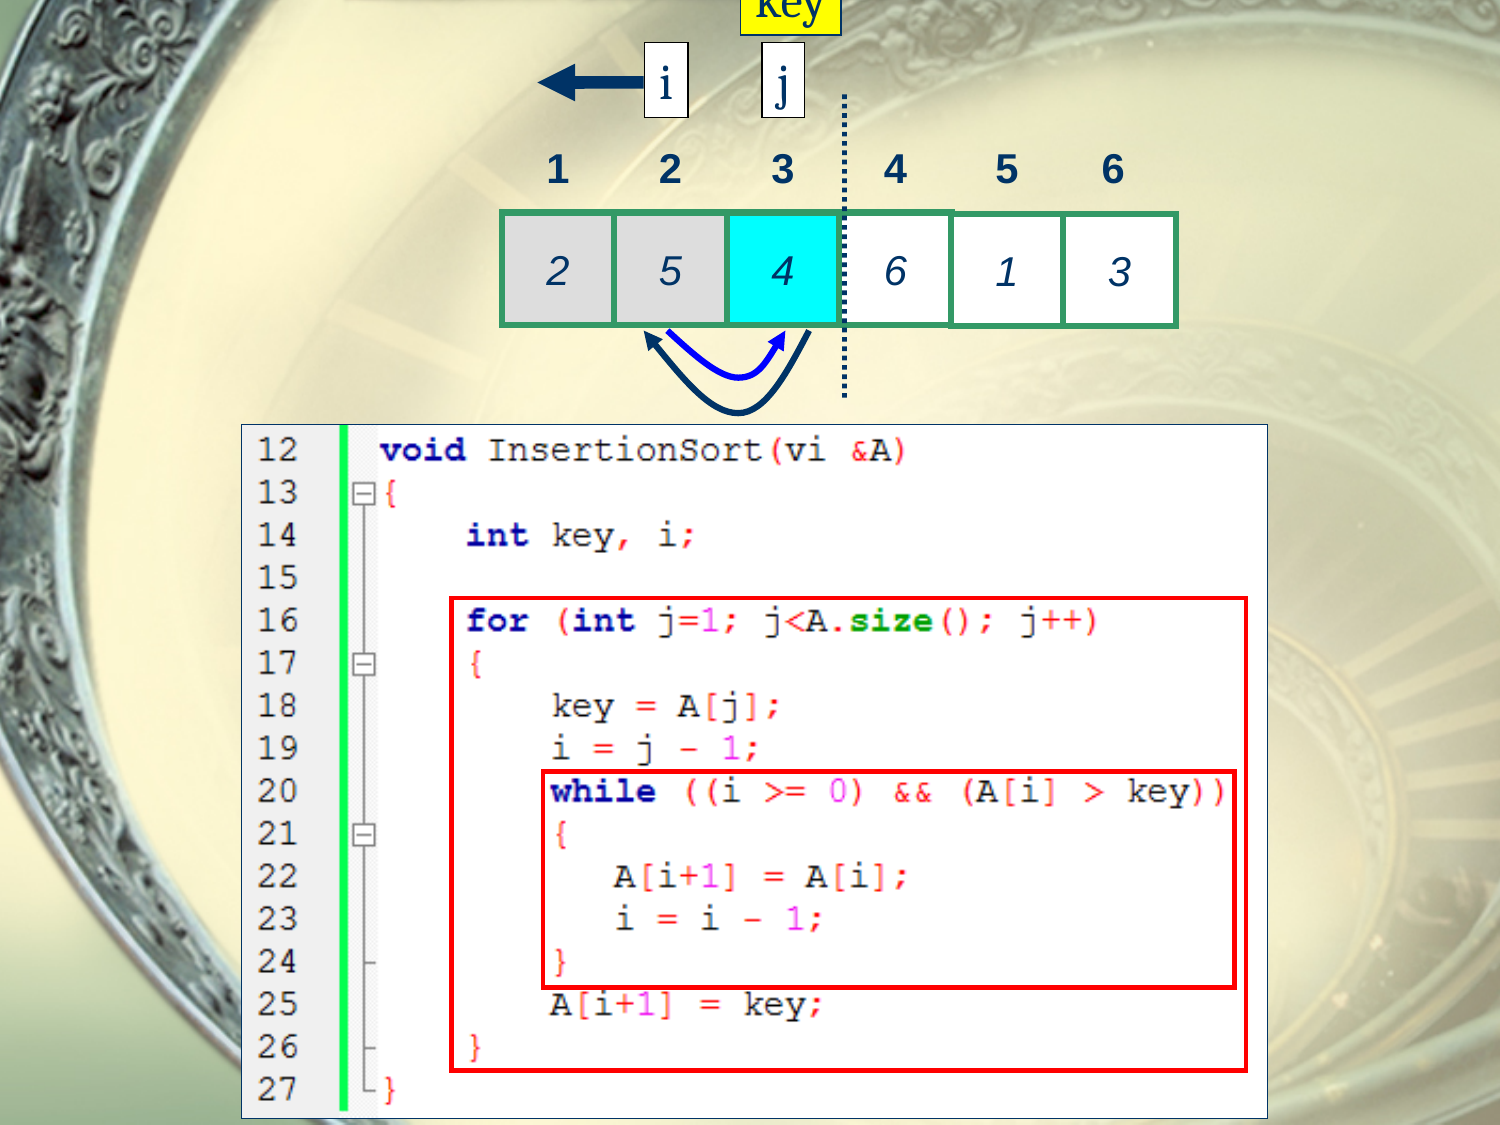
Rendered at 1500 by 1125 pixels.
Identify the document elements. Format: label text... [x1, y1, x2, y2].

text_box 1 [501, 141, 614, 192]
text_box [537, 76, 644, 89]
text_box [643, 330, 810, 414]
text_box 3 [726, 141, 839, 192]
text_box 6 [839, 212, 952, 325]
text_box 2 [614, 141, 726, 192]
text_box key [740, 0, 842, 35]
text_box 4 [839, 141, 950, 192]
text_box 5 [950, 141, 1057, 192]
text_box 6 [1057, 141, 1170, 192]
text_box 3 [1063, 213, 1176, 327]
text_box i [644, 42, 688, 118]
text_box j [762, 42, 805, 118]
text_box 5 [614, 212, 726, 325]
text_box 4 [726, 212, 839, 325]
text_box 2 [501, 212, 614, 325]
text_box 1 [950, 213, 1063, 327]
picture [0, 0, 1500, 1125]
